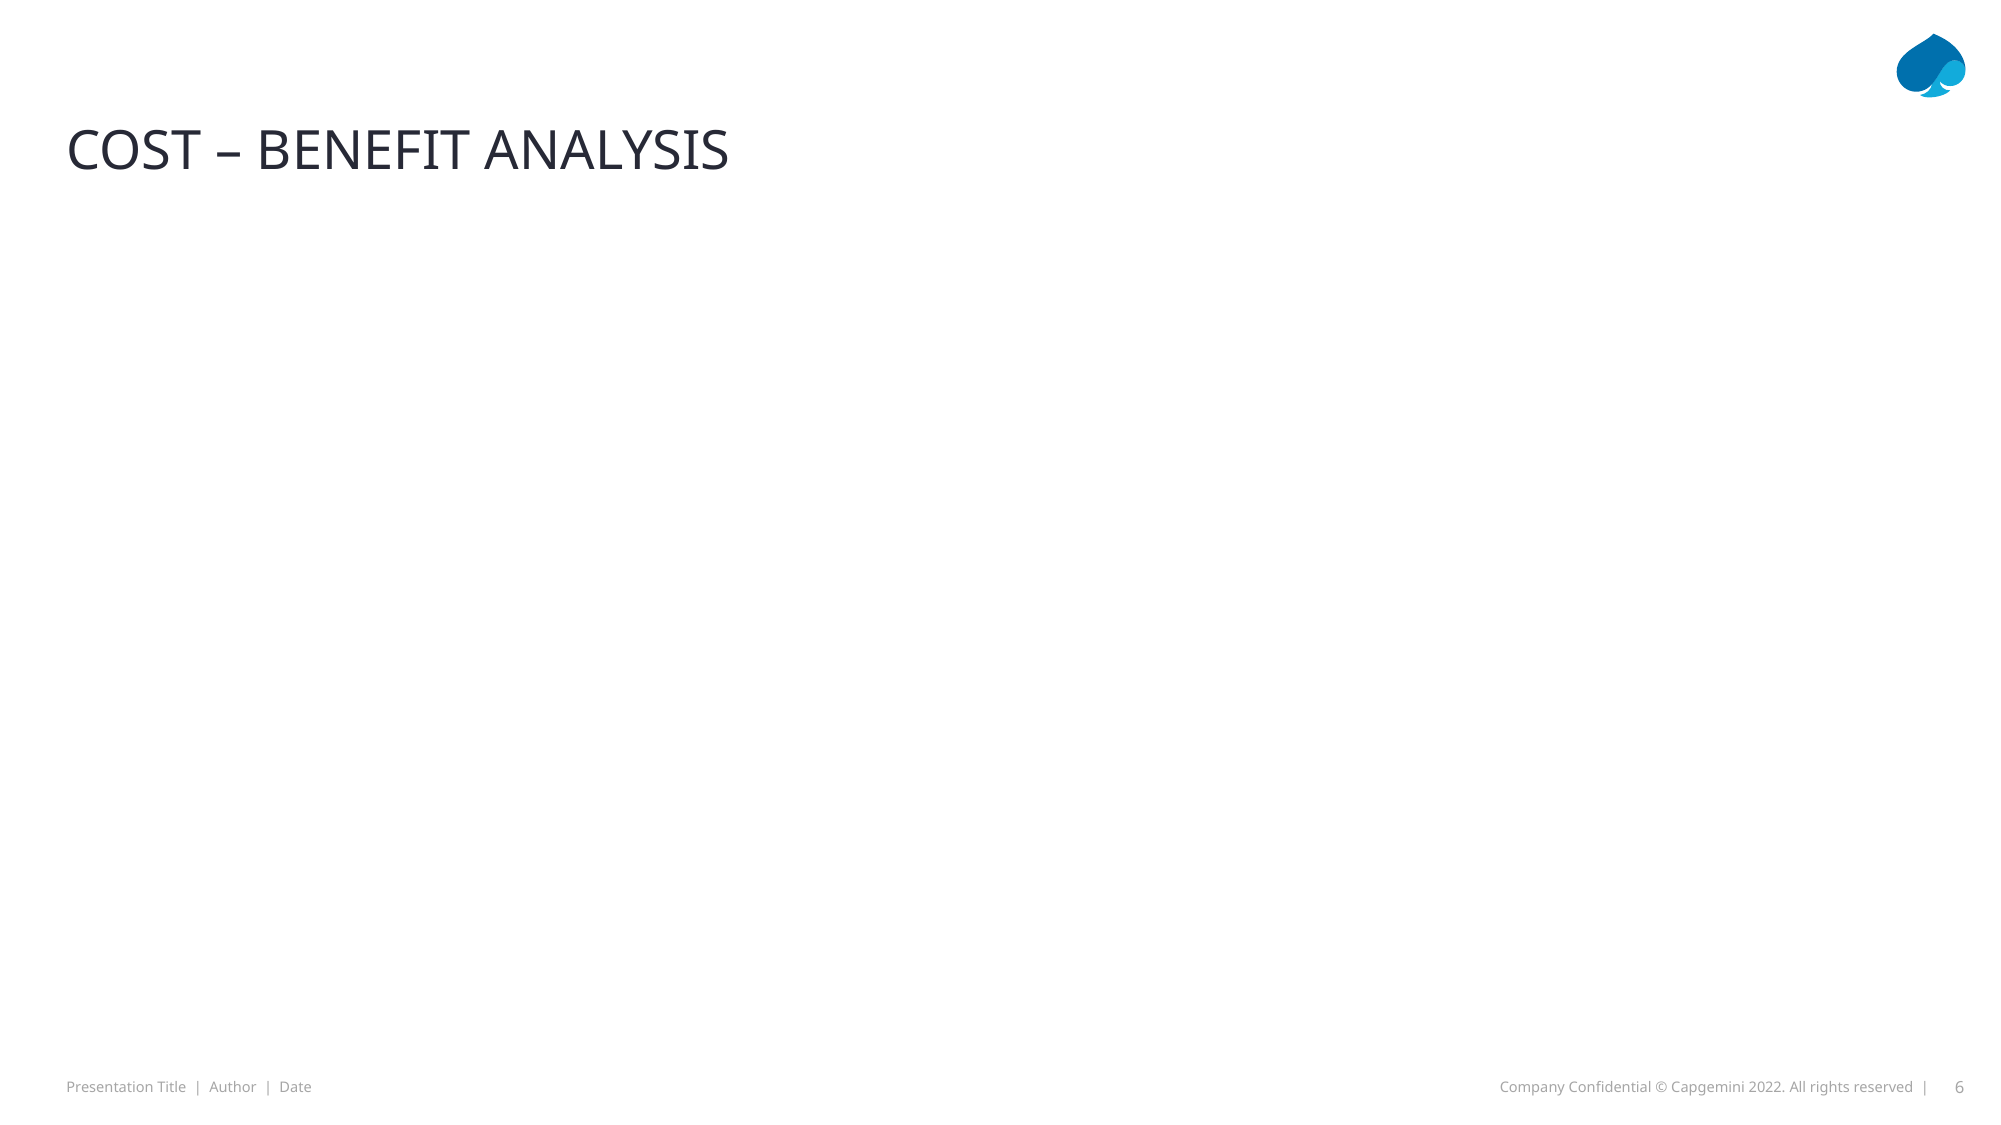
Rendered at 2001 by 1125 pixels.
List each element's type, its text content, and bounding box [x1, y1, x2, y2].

title Cost – Benefit Analysis [66, 63, 1863, 182]
